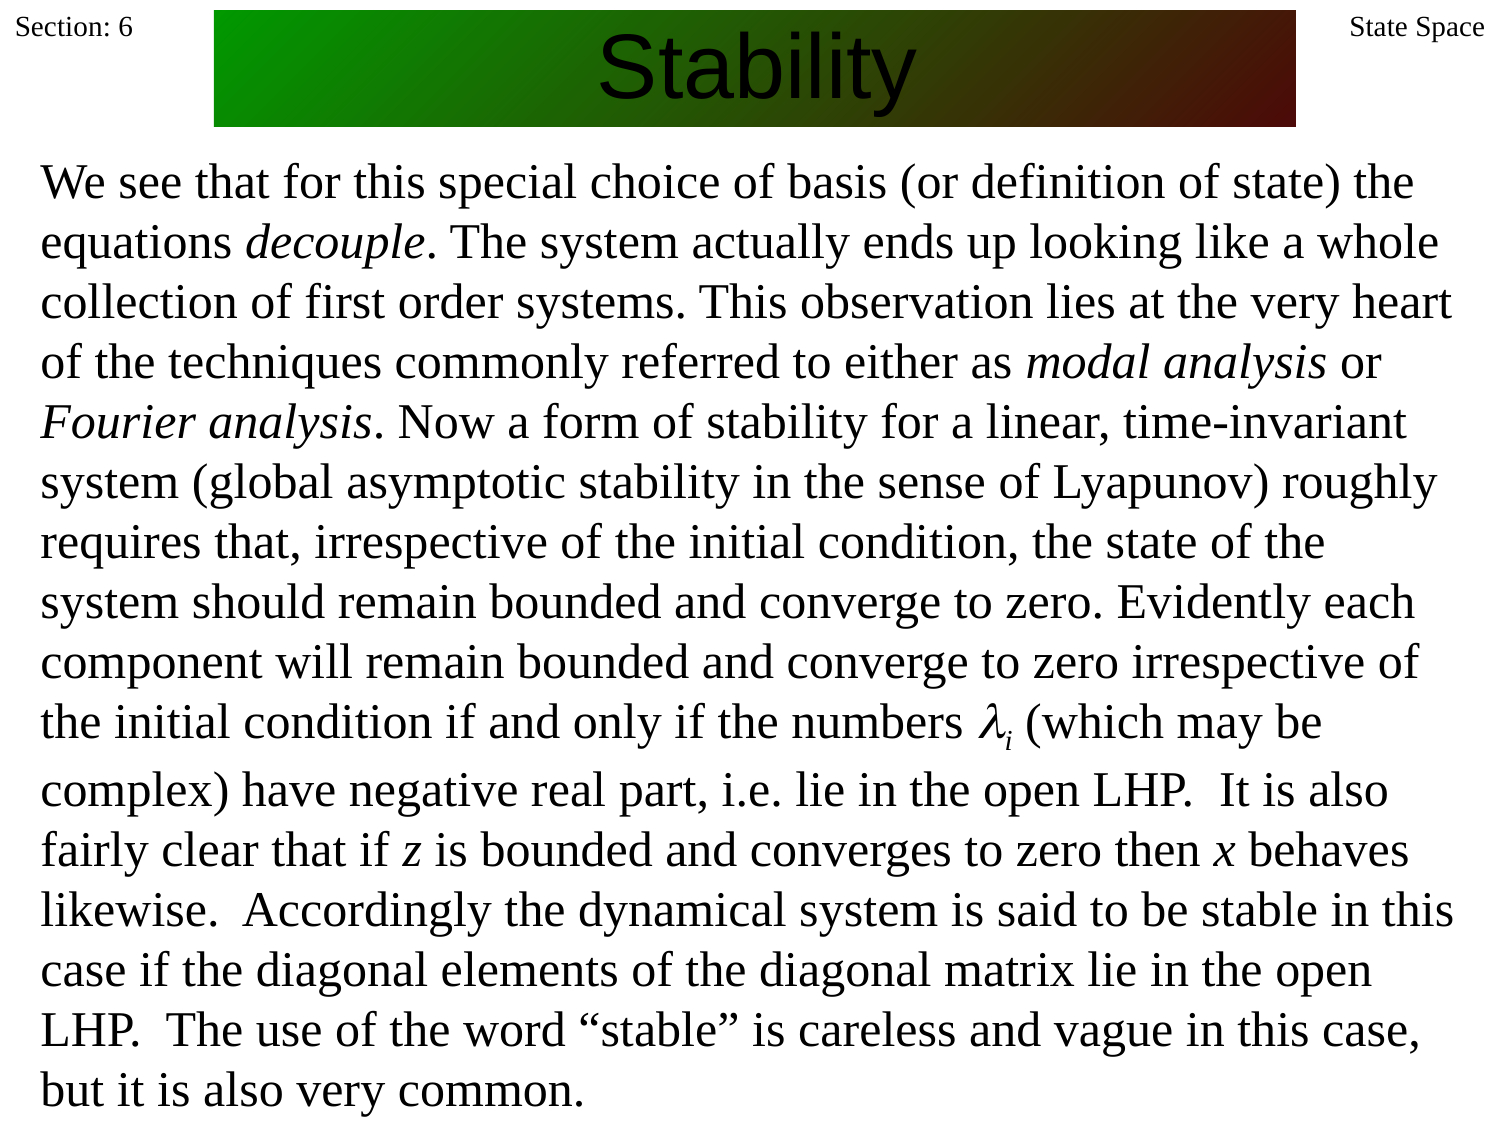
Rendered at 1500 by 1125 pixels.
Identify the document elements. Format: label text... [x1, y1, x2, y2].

text_box We see that for this special choice of basis (or definition of state) the equations decouple. The system actually ends up looking like a whole collection of first order systems. This observation lies at the very heart of the techniques commonly referred to either as modal analysis or Fourier analysis. Now a form of stability for a linear, time-invariant system (global asymptotic stability in the sense of Lyapunov) roughly requires that, irrespective of the initial condition, the state of the system should remain bounded and converge to zero. Evidently each component will remain bounded and converge to zero irrespective of the initial condition if and only if the numbers li (which may be complex) have negative real part, i.e. lie in the open LHP. It is also fairly clear that if z is bounded and converges to zero then x behaves likewise. Accordingly the dynamical system is said to be stable in this case if the diagonal elements of the diagonal matrix lie in the open LHP. The use of the word “stable” is careless and vague in this case, but it is also very common. [25, 544, 1475, 1124]
text_box Stability [99, 0, 1416, 124]
text_box State Space [1143, 0, 1500, 50]
text_box We see that for this special choice of basis (or definition of state) the equations decouple. The system actually ends up looking like a whole collection of first order systems. This observation lies at the very heart of the techniques commonly referred to either as modal analysis or Fourier analysis. Now a form of stability for a linear, time-invariant system (global asymptotic stability in the sense of Lyapunov) roughly requires that, irrespective of the initial condition, the state of the system should remain bounded and converge to zero. Evidently each component will remain bounded and converge to zero irrespective of the initial condition if and only if the numbers li (which may be complex) have negative real part, i.e. lie in the open LHP. It is also fairly clear that if z is bounded and converges to zero then x behaves likewise. Accordingly the dynamical system is said to be stable in this case if the diagonal elements of the diagonal matrix lie in the open LHP. The use of the word “stable” is careless and vague in this case, but it is also very common. [25, 141, 1475, 542]
text_box Section: 6 [0, 0, 266, 50]
